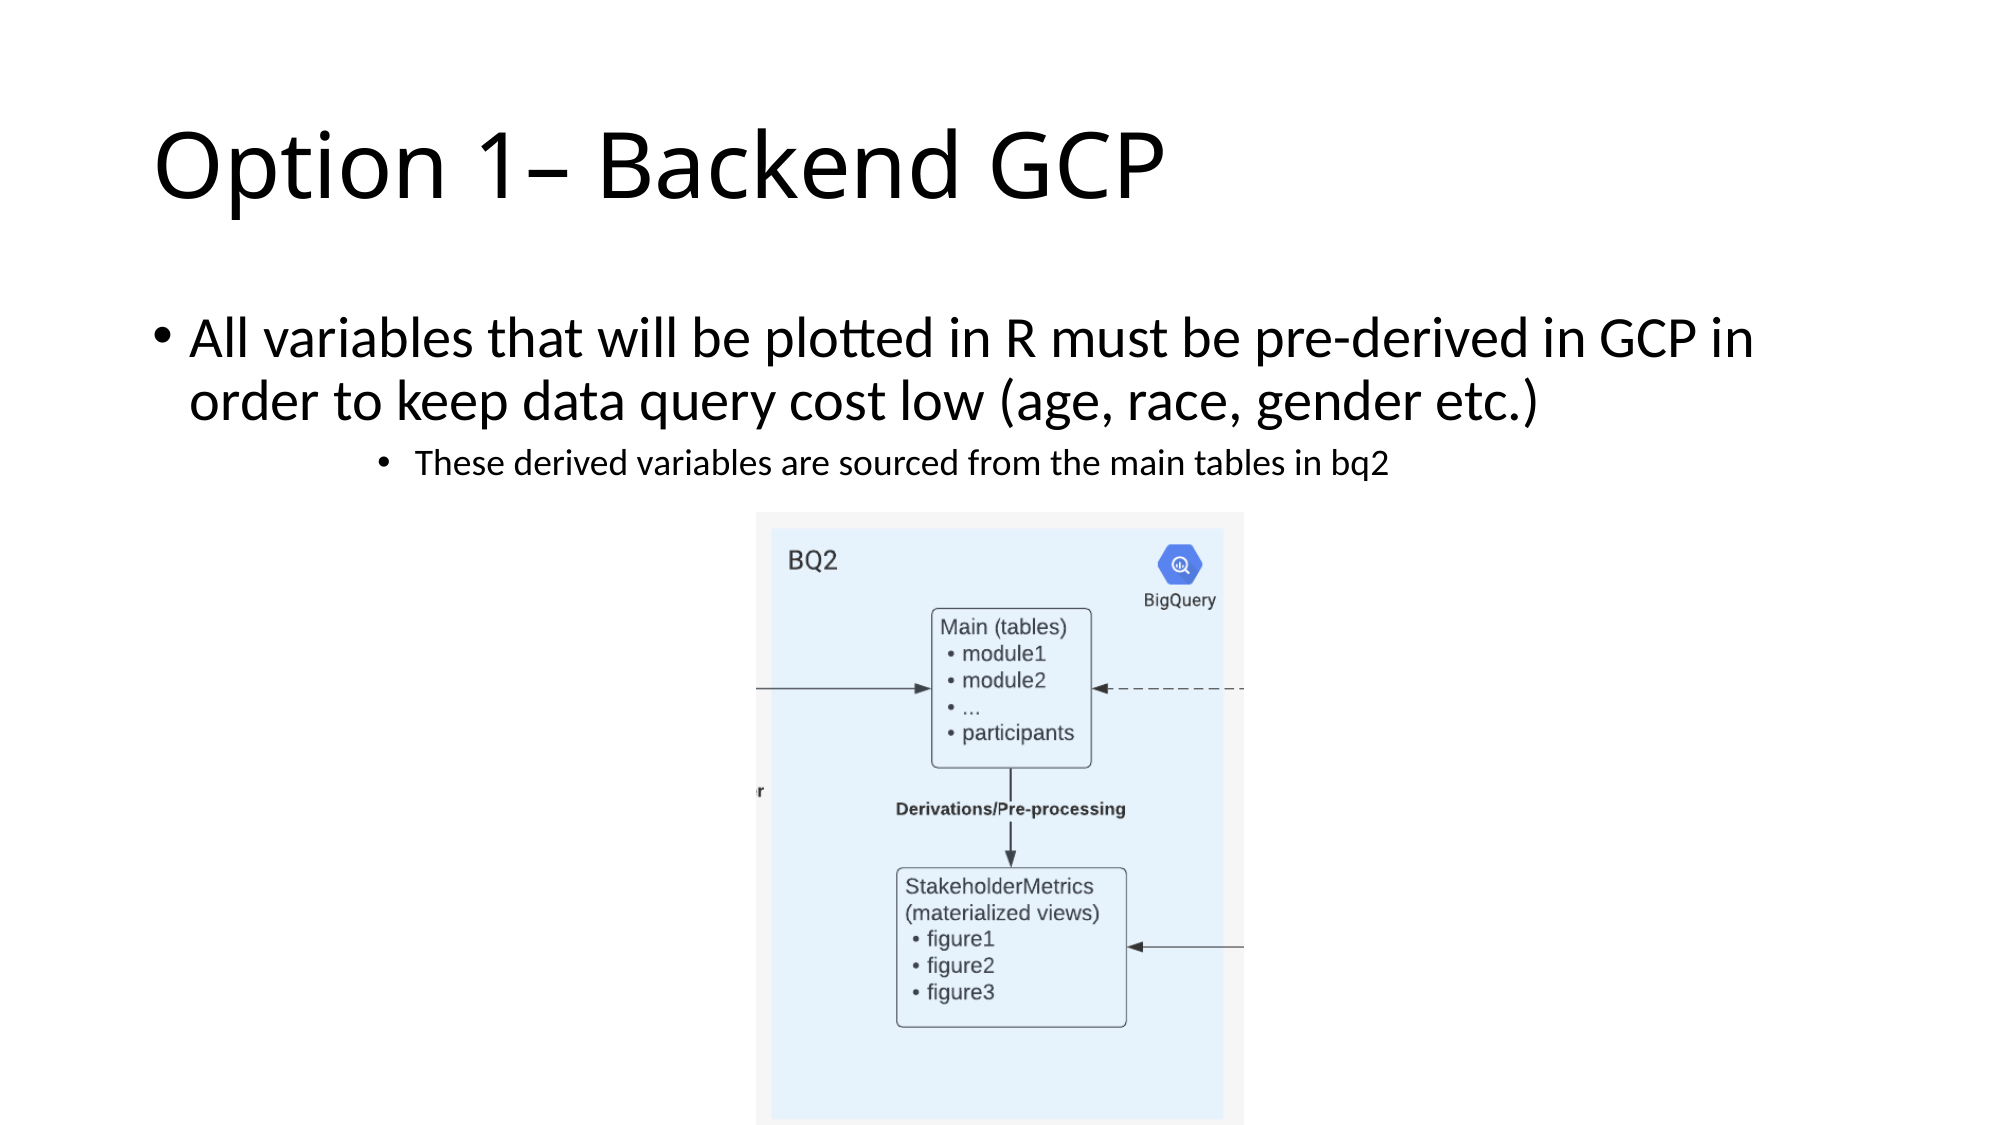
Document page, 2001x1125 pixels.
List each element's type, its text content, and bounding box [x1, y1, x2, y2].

picture [756, 512, 1244, 1125]
list All variables that will be plotted in R must be pre-derived in GCP in order to keep data query cost low (age, race, gender etc.) These derived variables are sourced from the main tables in bq2 [137, 299, 1863, 1014]
title Option 1– Backend GCP [137, 59, 1863, 278]
